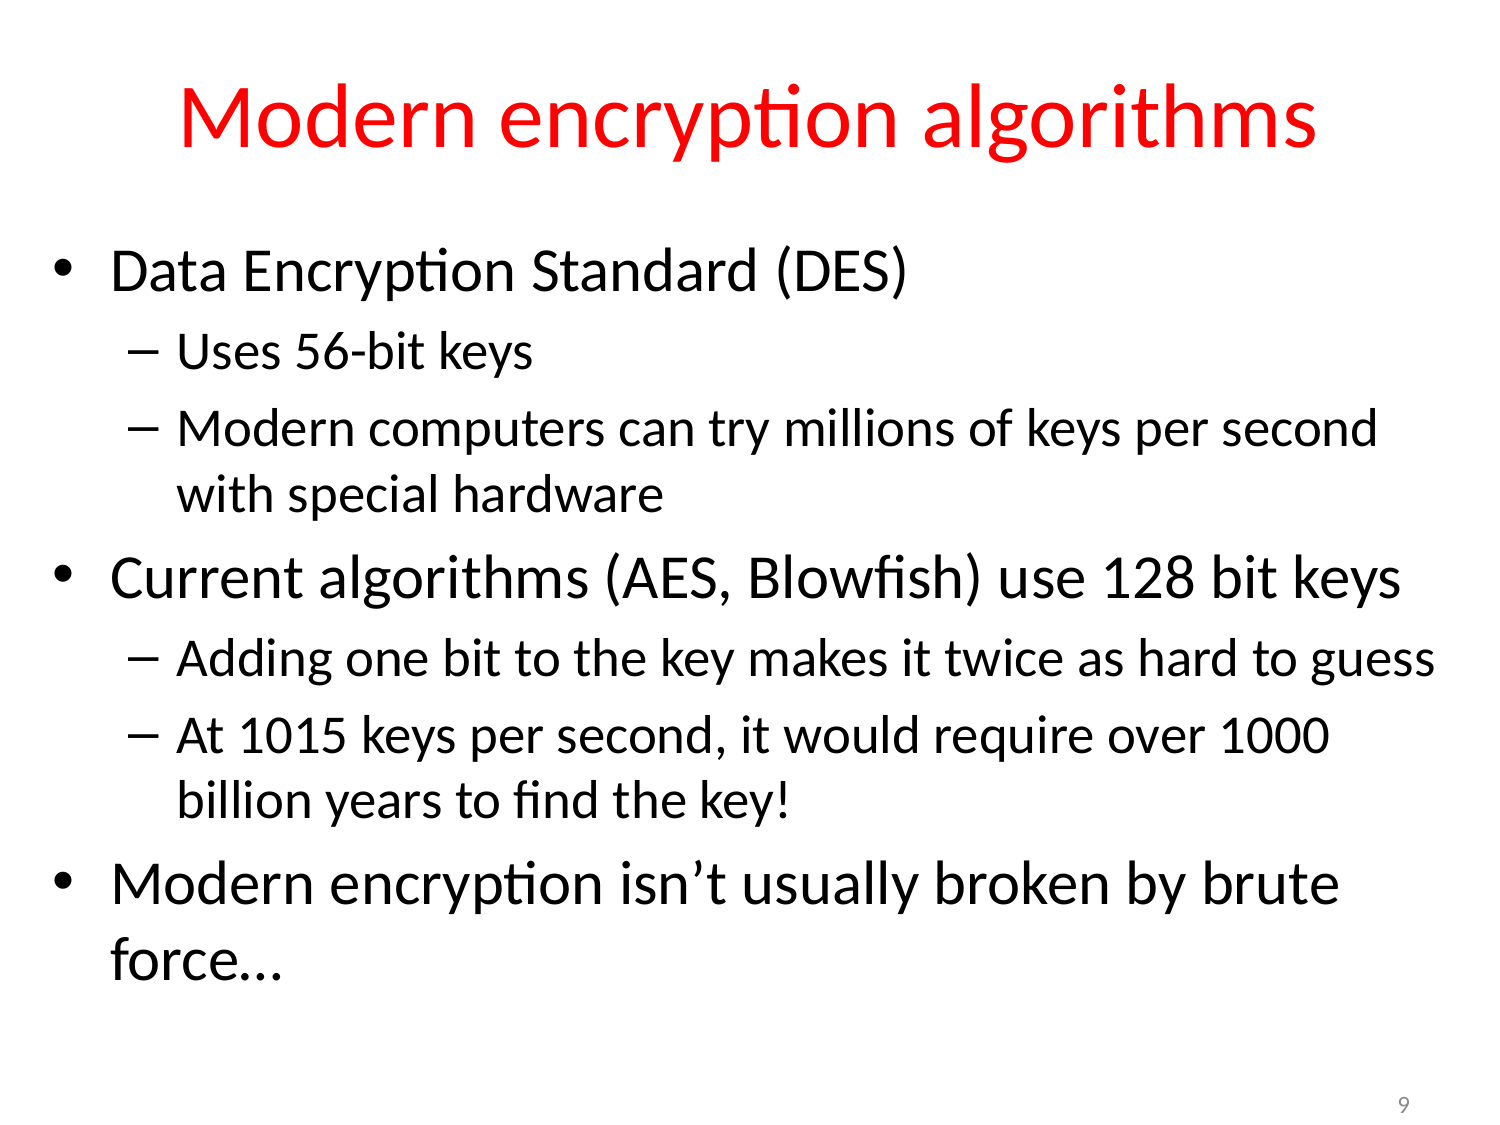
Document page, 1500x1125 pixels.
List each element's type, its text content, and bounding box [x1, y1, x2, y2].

list Data Encryption Standard (DES) Uses 56-bit keys Modern computers can try millions of keys per second with special hardware Current algorithms (AES, Blowfish) use 128 bit keys Adding one bit to the key makes it twice as hard to guess At 1015 keys per second, it would require over 1000 billion years to find the key! Modern encryption isn’t usually broken by brute force… [37, 221, 1460, 1067]
title Modern encryption algorithms [39, 17, 1458, 205]
slide_number 9 [1074, 1073, 1425, 1125]
